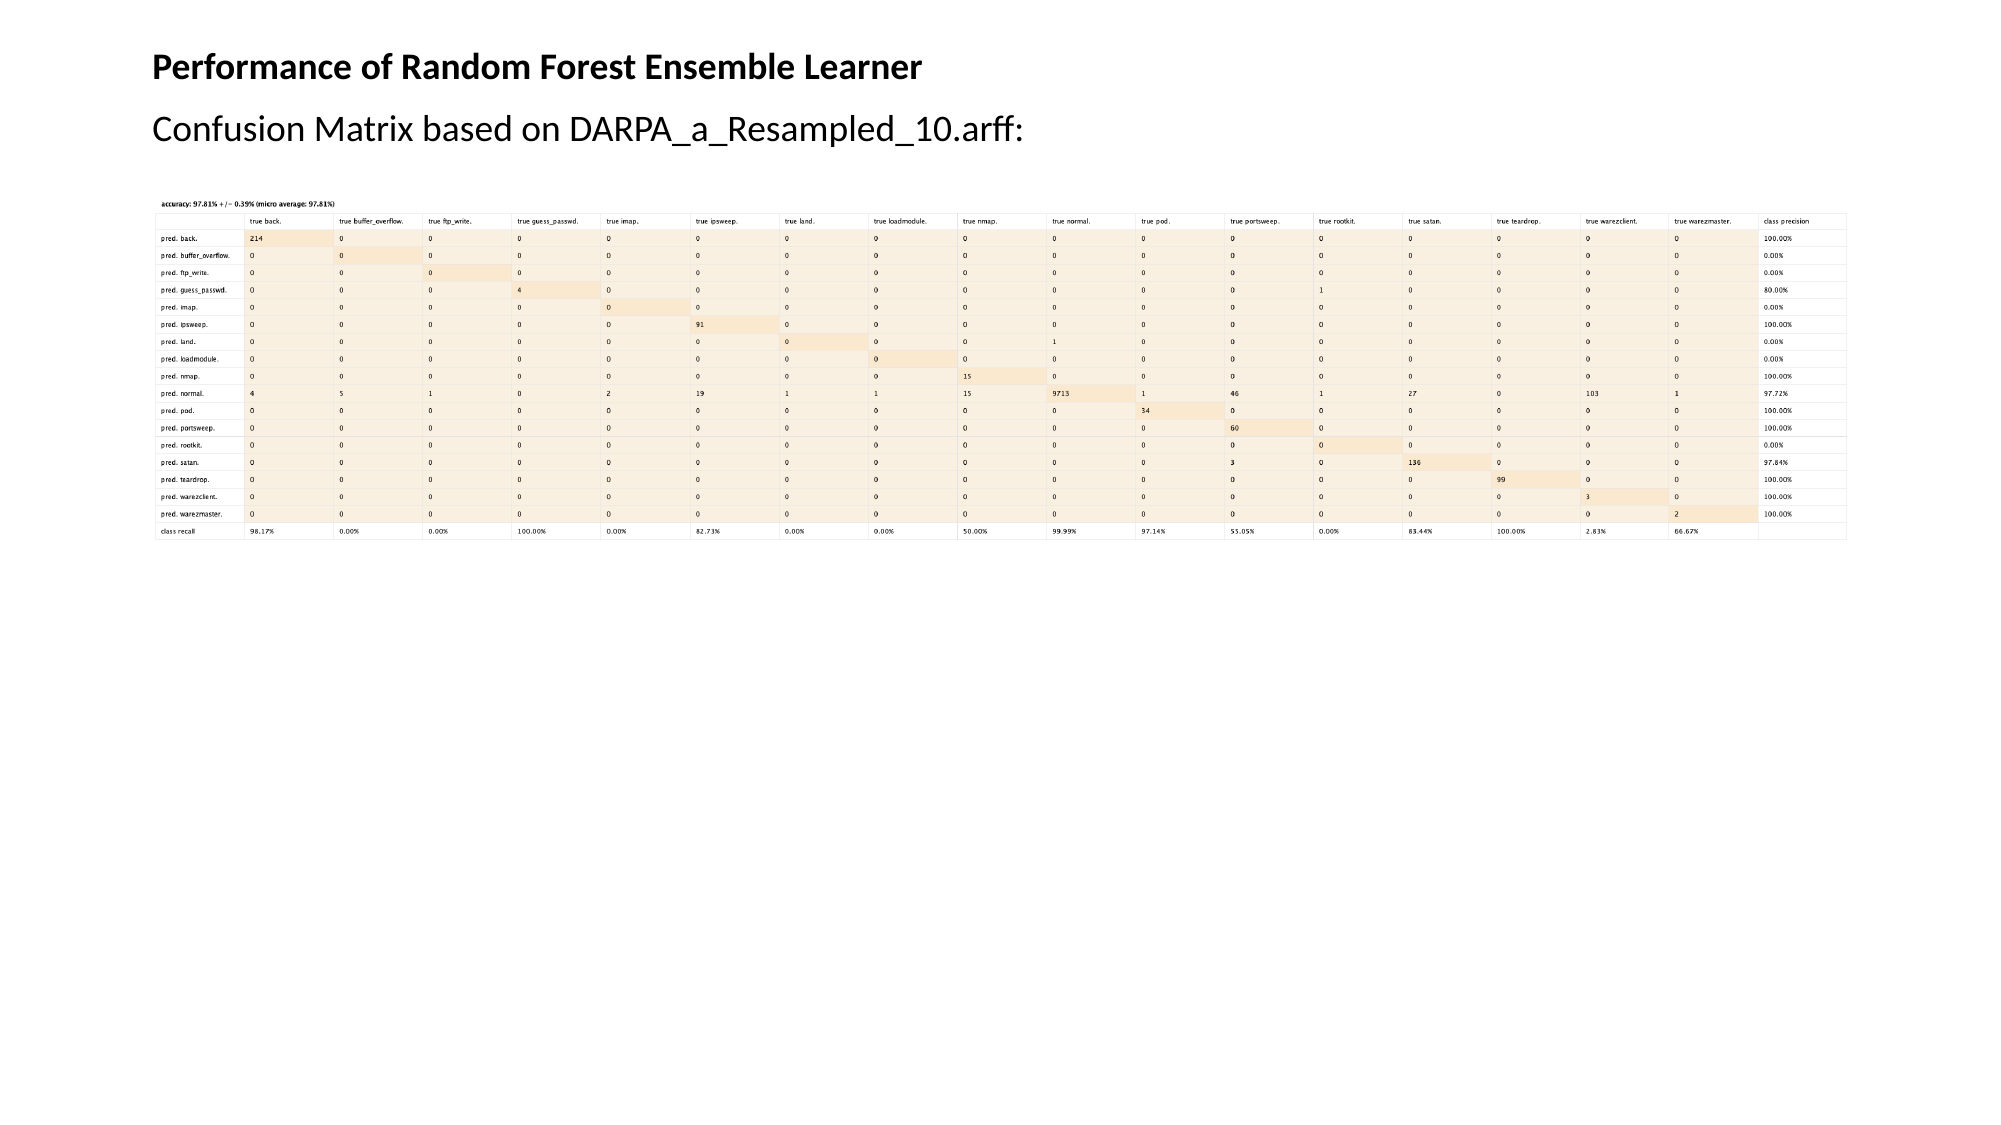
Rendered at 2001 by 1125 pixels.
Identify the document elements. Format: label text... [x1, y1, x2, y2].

list Performance of Random Forest Ensemble Learner Confusion Matrix based on DARPA_a_Resampled_10.arff: [137, 39, 1863, 1014]
picture [151, 198, 1851, 549]
